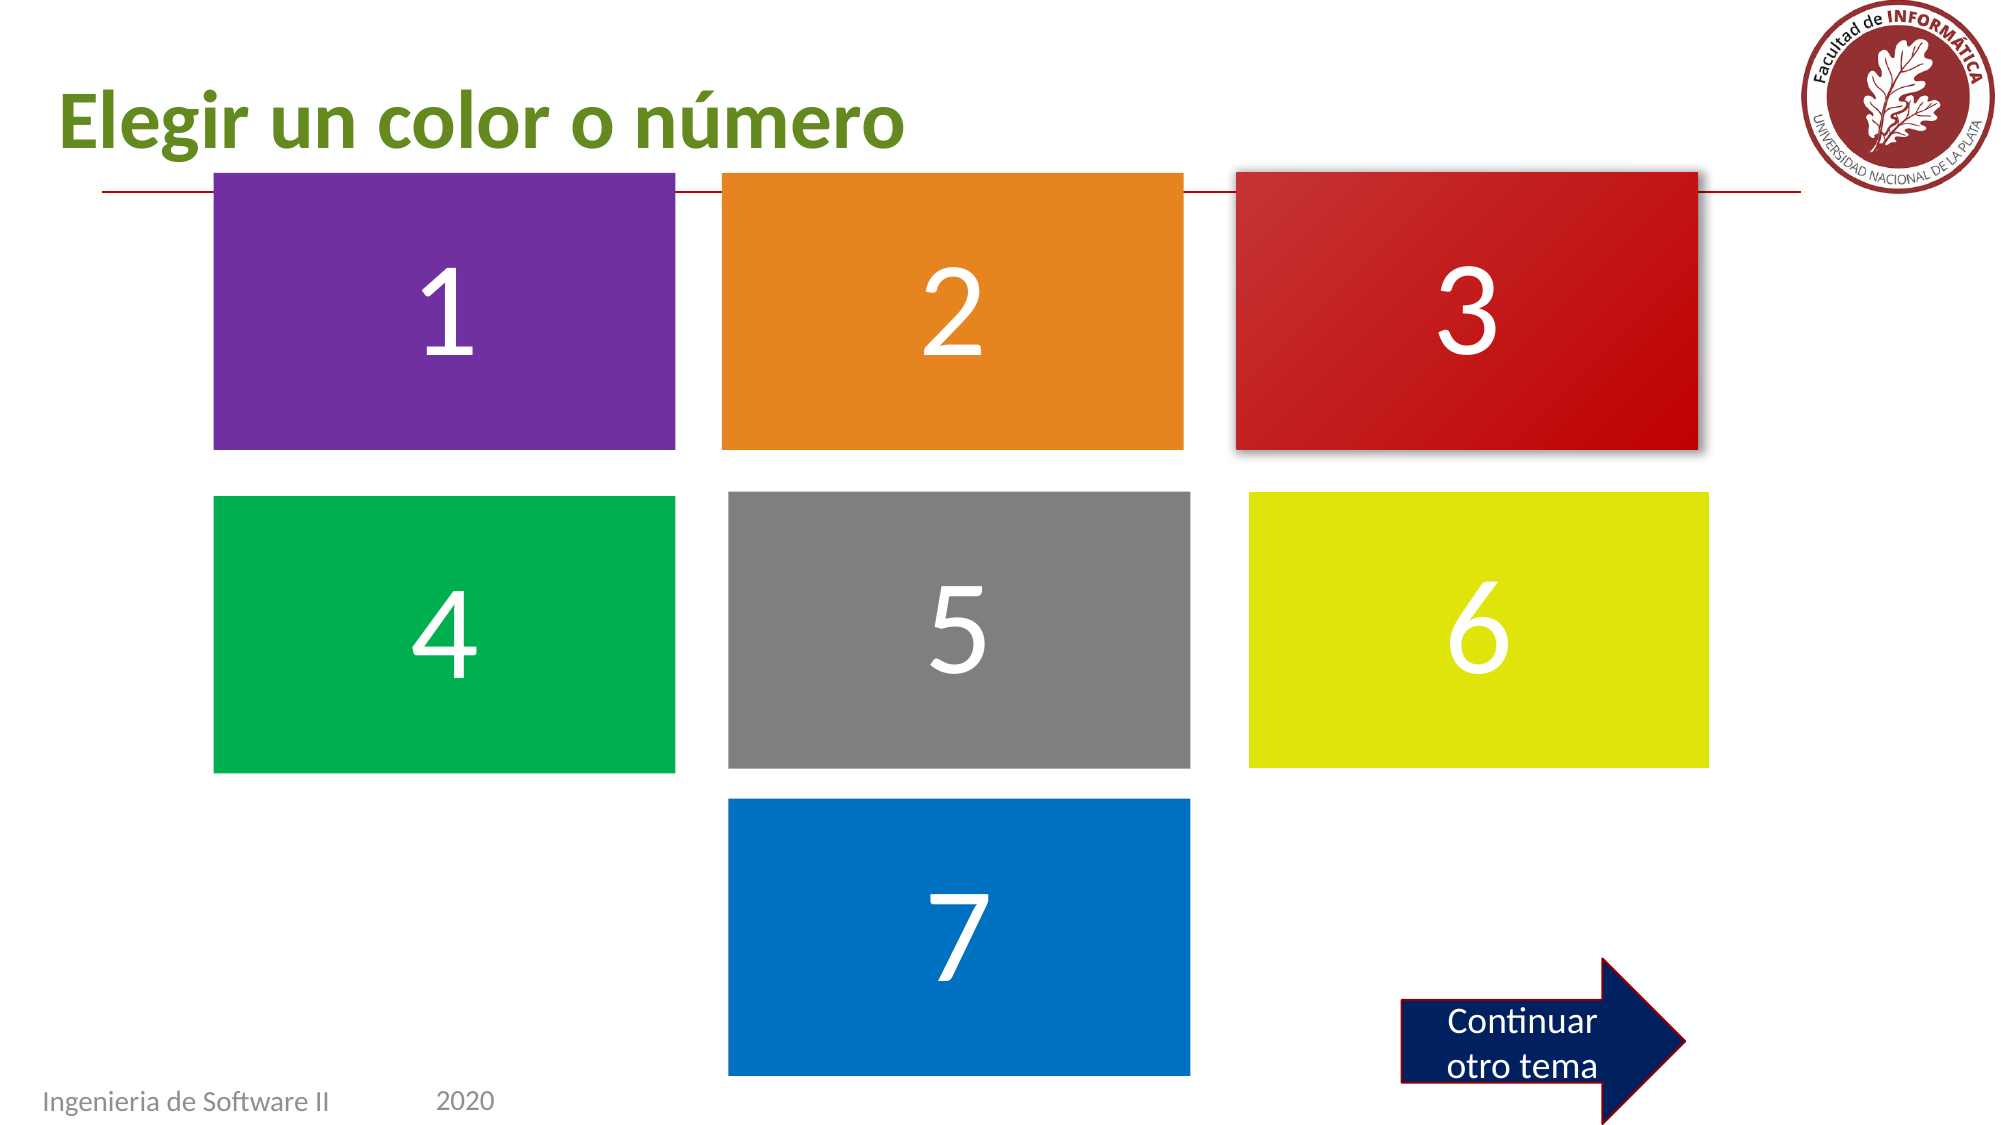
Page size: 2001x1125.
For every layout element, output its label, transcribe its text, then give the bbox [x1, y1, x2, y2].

text_box Continuar otro tema [1401, 1082, 1645, 1124]
picture [1801, 0, 2000, 195]
title Elegir un color o número [43, 19, 1816, 228]
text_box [213, 172, 1711, 1077]
